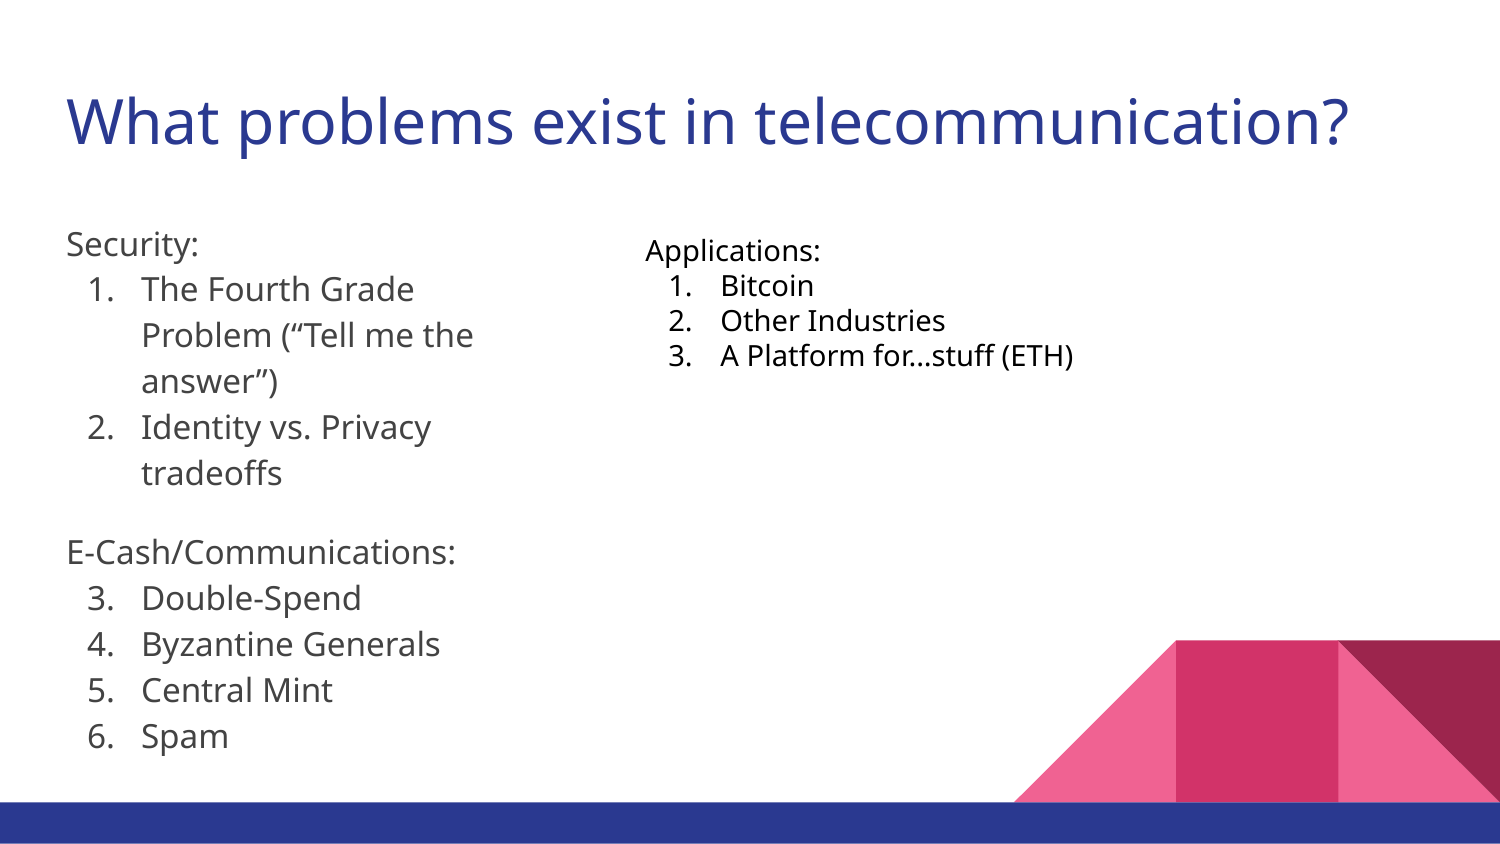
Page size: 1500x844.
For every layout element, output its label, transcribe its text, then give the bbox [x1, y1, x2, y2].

list Security: The Fourth Grade Problem (“Tell me the answer”) Identity vs. Privacy tradeoffs E-Cash/Communications: Double-Spend Byzantine Generals Central Mint Spam [51, 201, 571, 750]
title What problems exist in telecommunication? [51, 67, 1449, 167]
text_box Applications: Bitcoin Other Industries A Platform for...stuff (ETH) [630, 217, 1195, 588]
